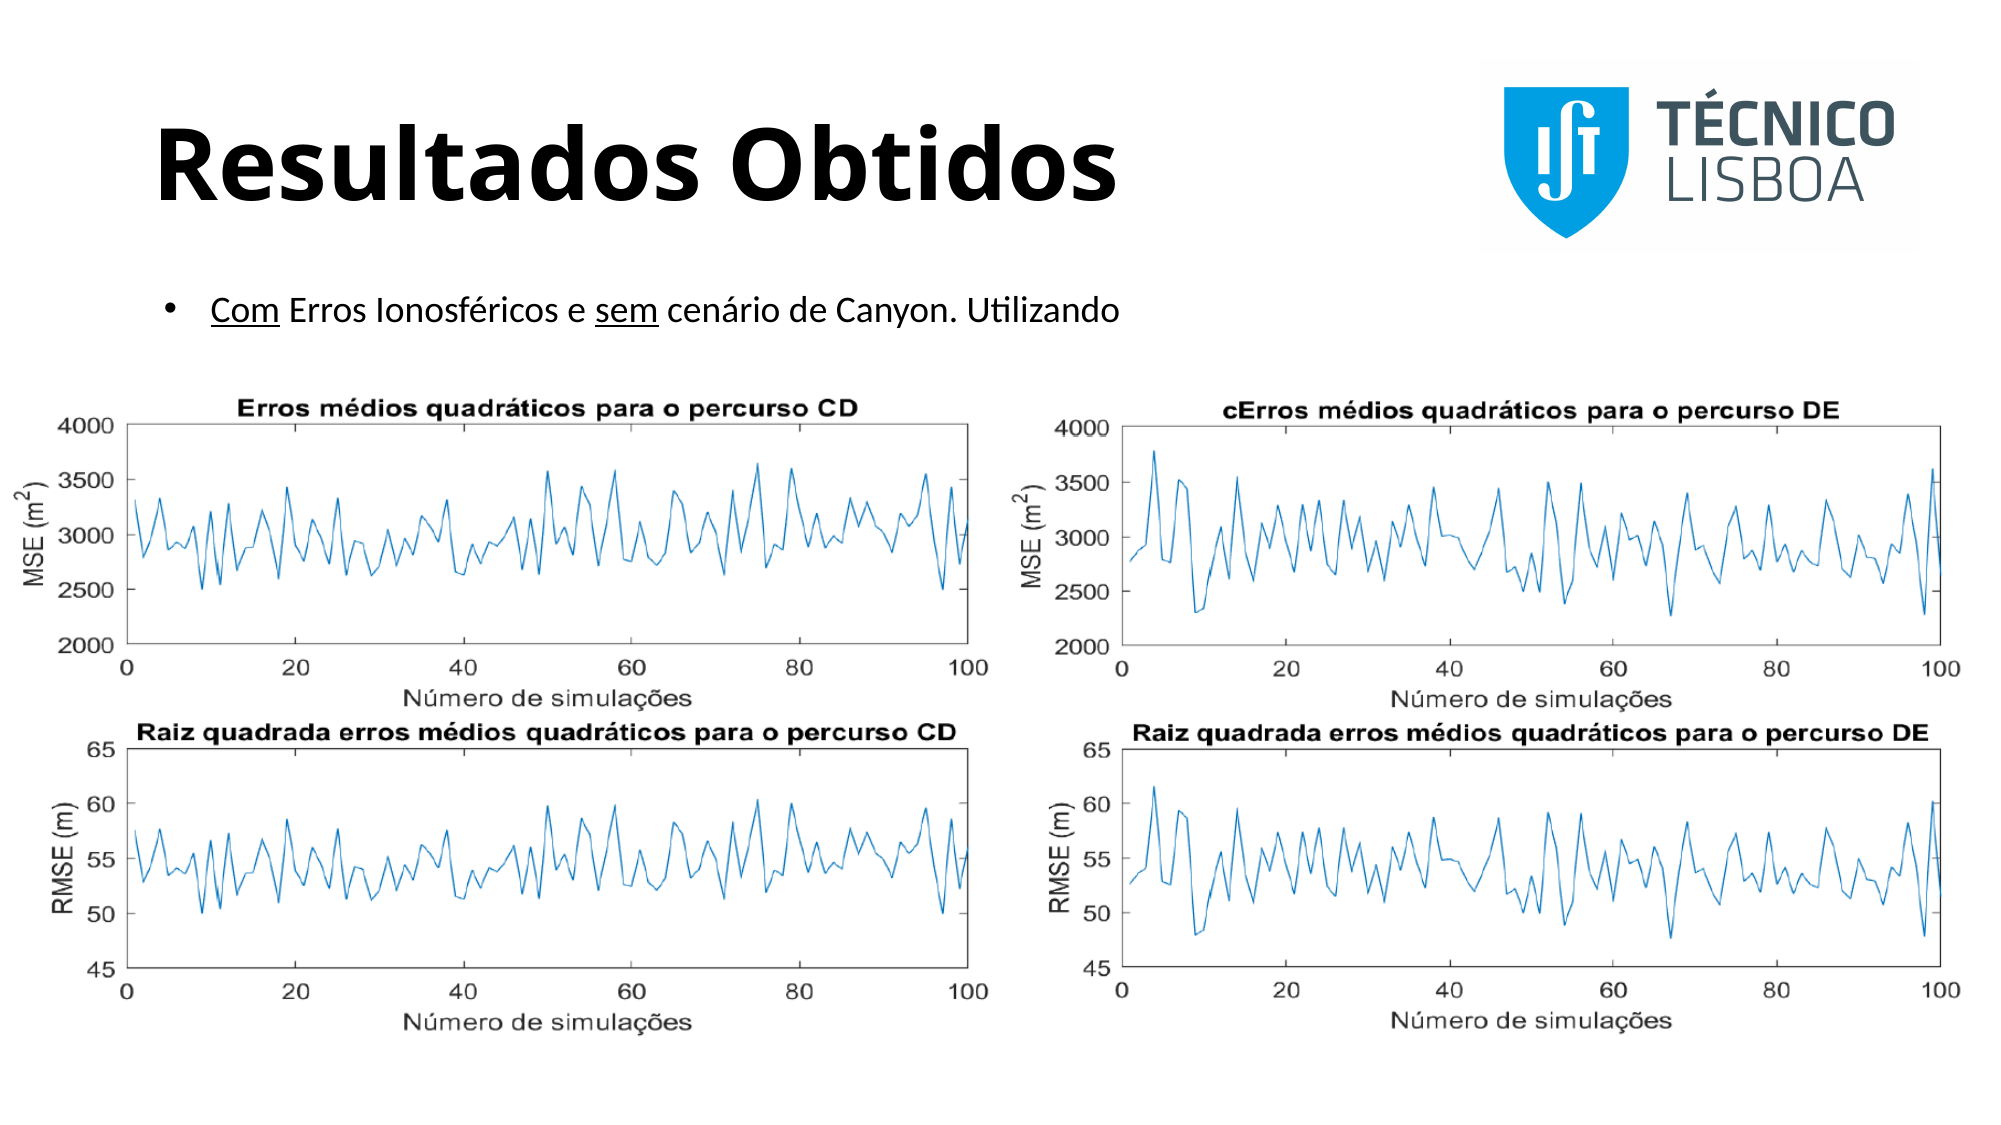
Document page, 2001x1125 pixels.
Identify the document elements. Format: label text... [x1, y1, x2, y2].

title Resultados Obtidos [137, 59, 1863, 278]
picture [0, 374, 1969, 1049]
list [1480, 59, 1919, 253]
